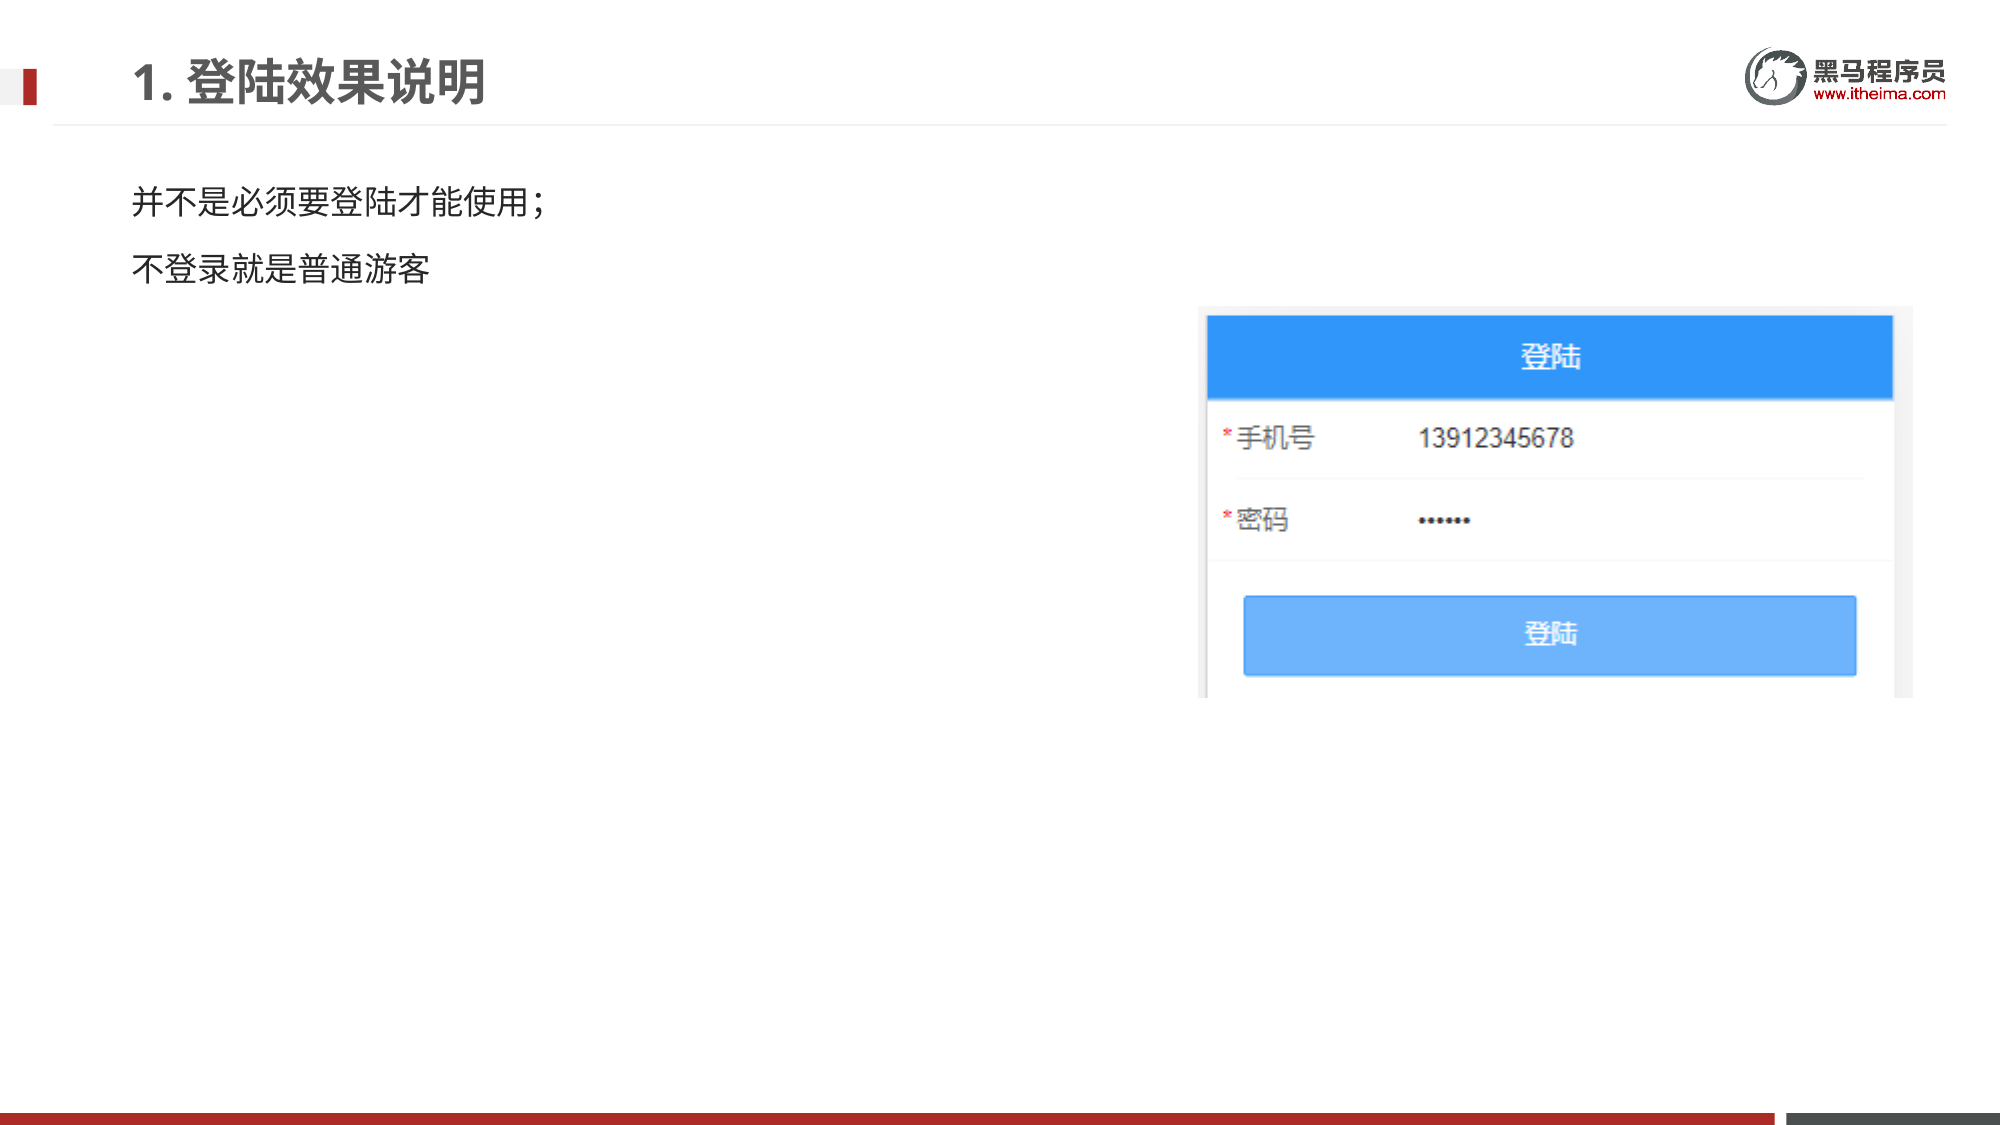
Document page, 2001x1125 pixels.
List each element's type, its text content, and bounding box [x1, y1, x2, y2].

picture [1198, 305, 1913, 699]
picture [1744, 46, 1946, 106]
title 1.登陆效果说明 [116, 38, 1556, 124]
list 并不是必须要登陆才能使用； 不登录就是普通游客 [116, 154, 1457, 954]
